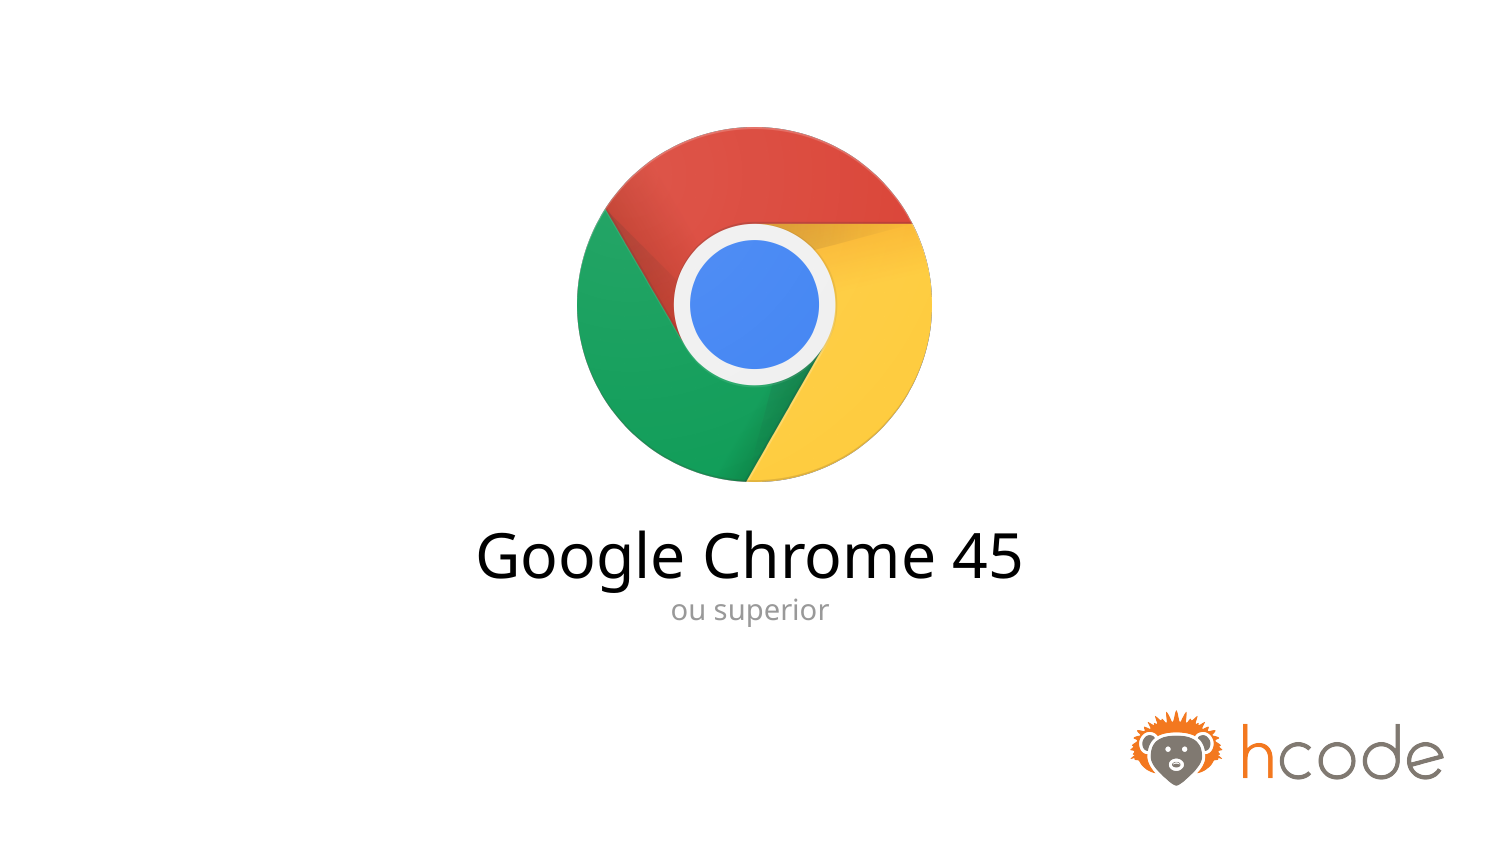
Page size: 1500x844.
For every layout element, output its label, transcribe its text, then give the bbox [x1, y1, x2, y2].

picture [1129, 709, 1444, 786]
picture [577, 127, 933, 483]
text_box Google Chrome 45 ou superior [400, 517, 1100, 626]
